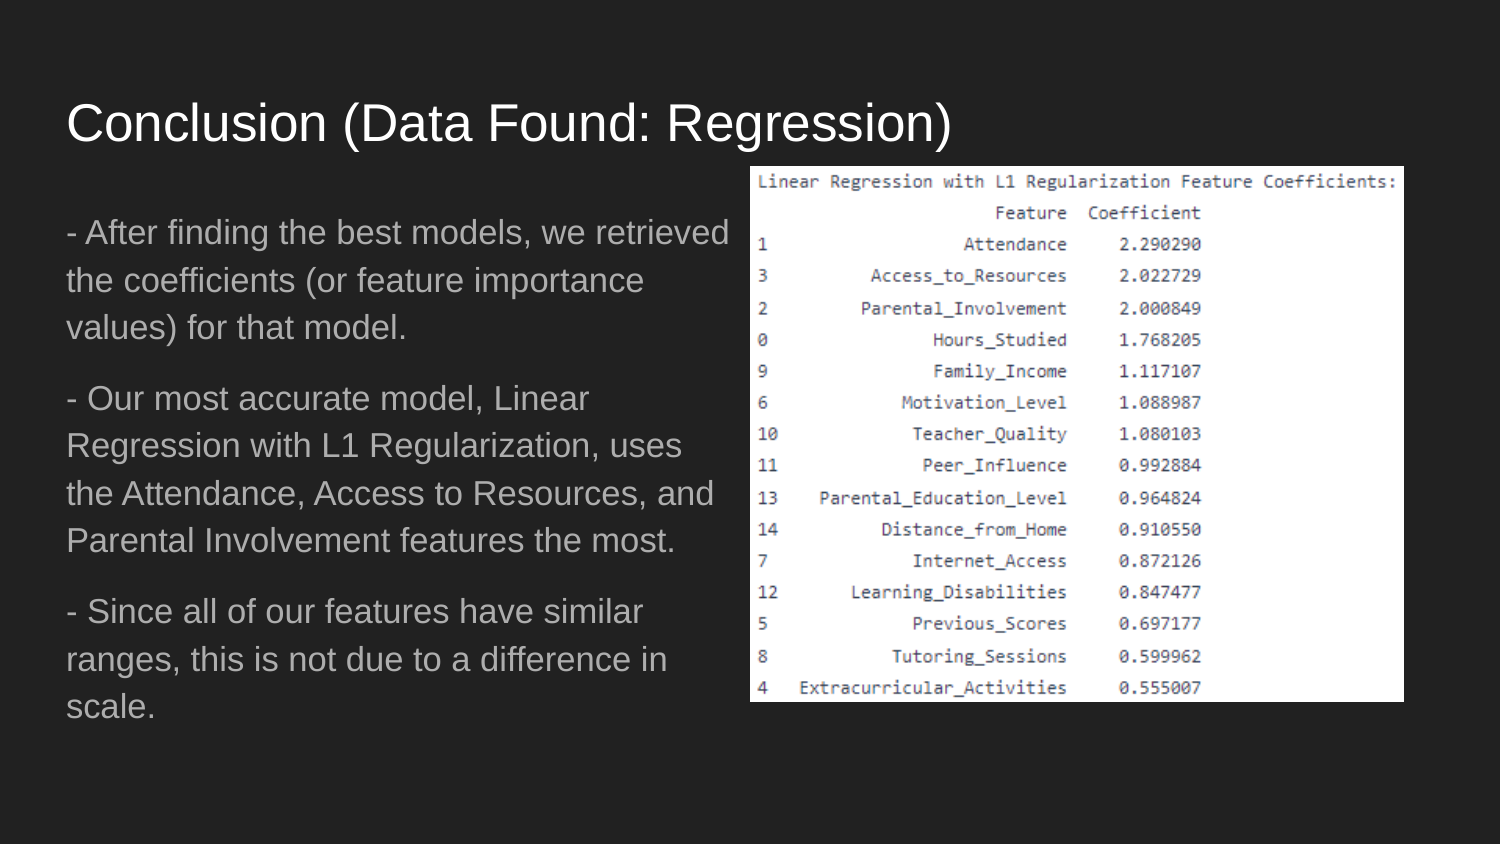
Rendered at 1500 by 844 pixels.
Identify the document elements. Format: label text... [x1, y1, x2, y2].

picture [749, 166, 1404, 702]
list - After finding the best models, we retrieved the coefficients (or feature importance values) for that model. - Our most accurate model, Linear Regression with L1 Regularization, uses the Attendance, Access to Resources, and Parental Involvement features the most. - Since all of our features have similar ranges, this is not due to a difference in scale. [51, 189, 750, 750]
title Conclusion (Data Found: Regression) [51, 72, 1449, 167]
